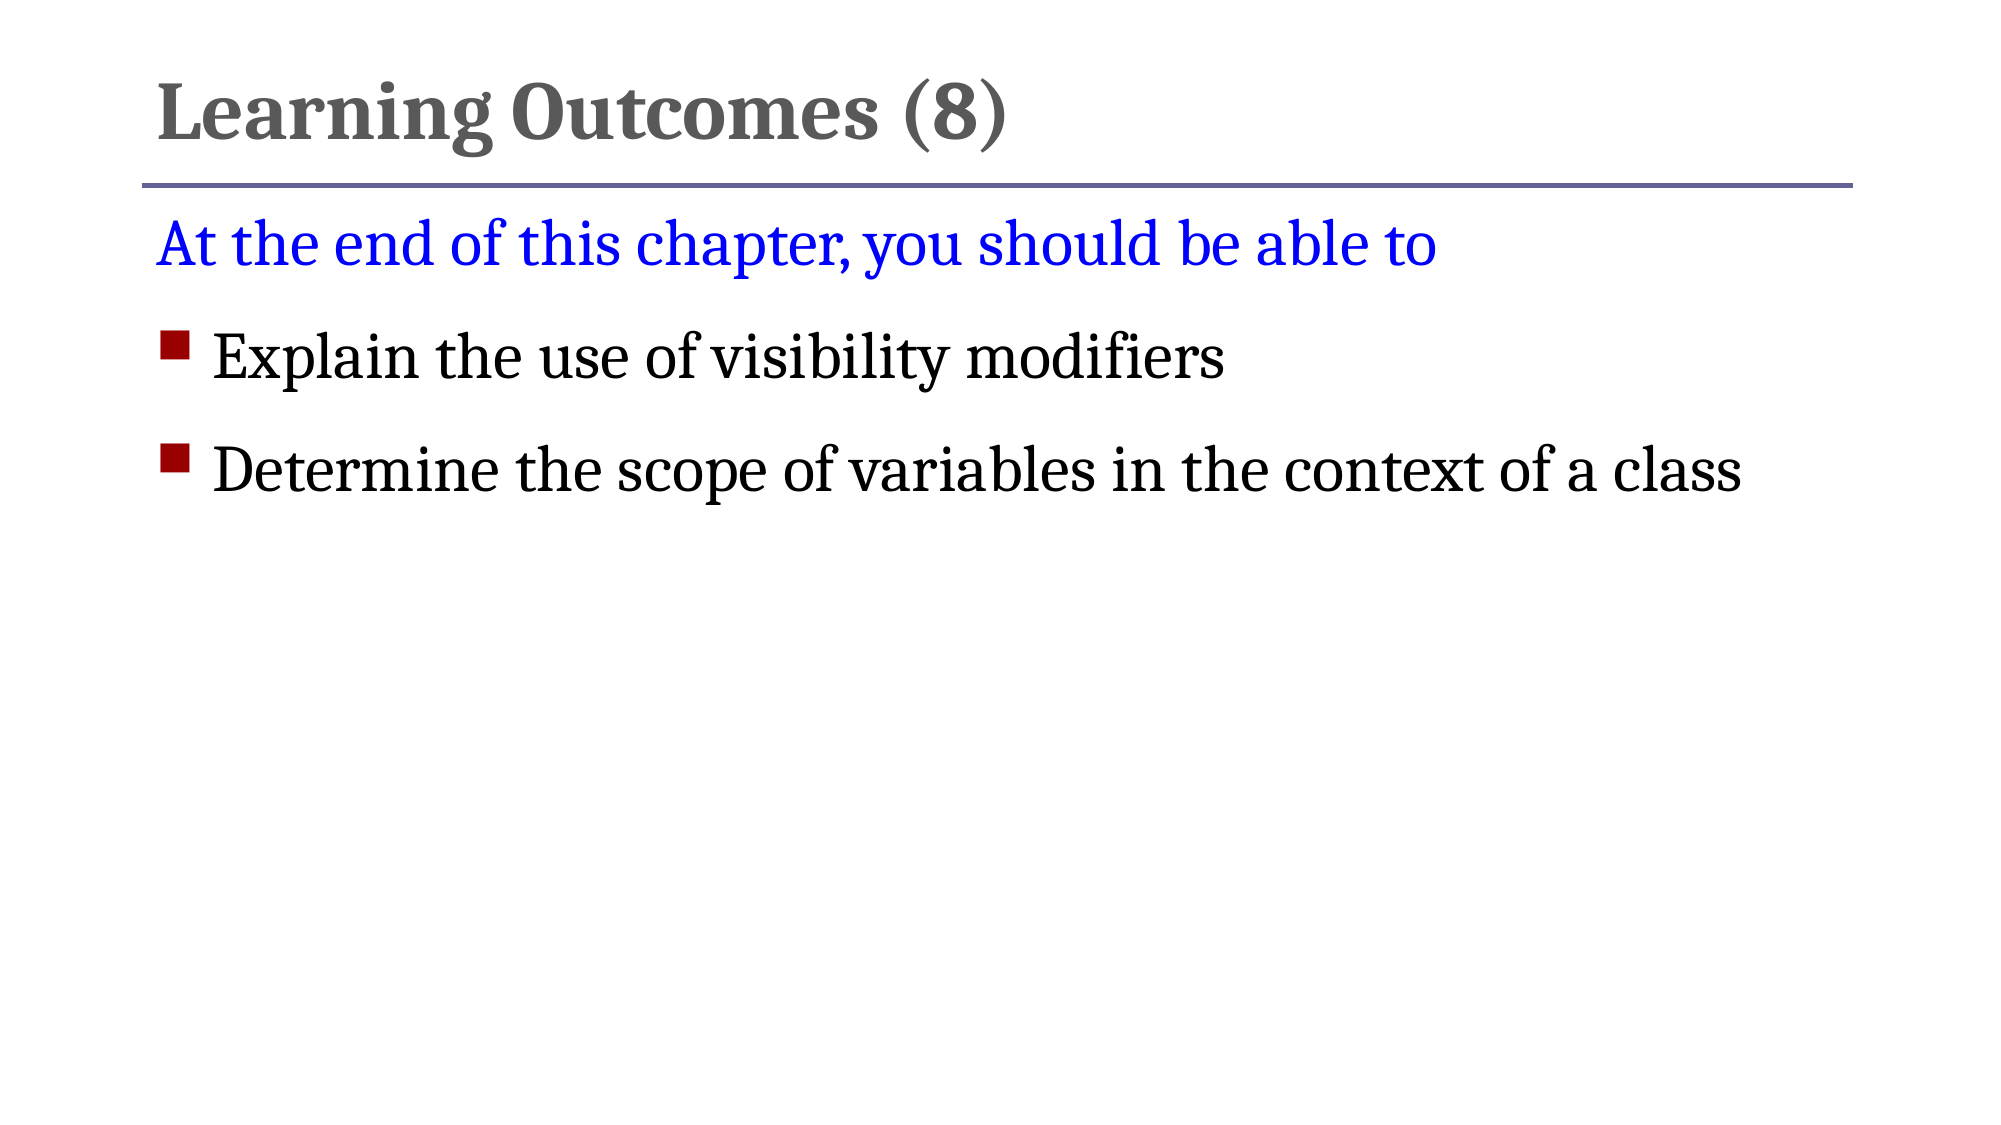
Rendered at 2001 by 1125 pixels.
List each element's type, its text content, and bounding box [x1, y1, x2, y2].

title Learning Outcomes (8) [141, 60, 1480, 164]
list At the end of this chapter, you should be able to Explain the use of visibility modifiers Determine the scope of variables in the context of a class [141, 206, 1853, 928]
